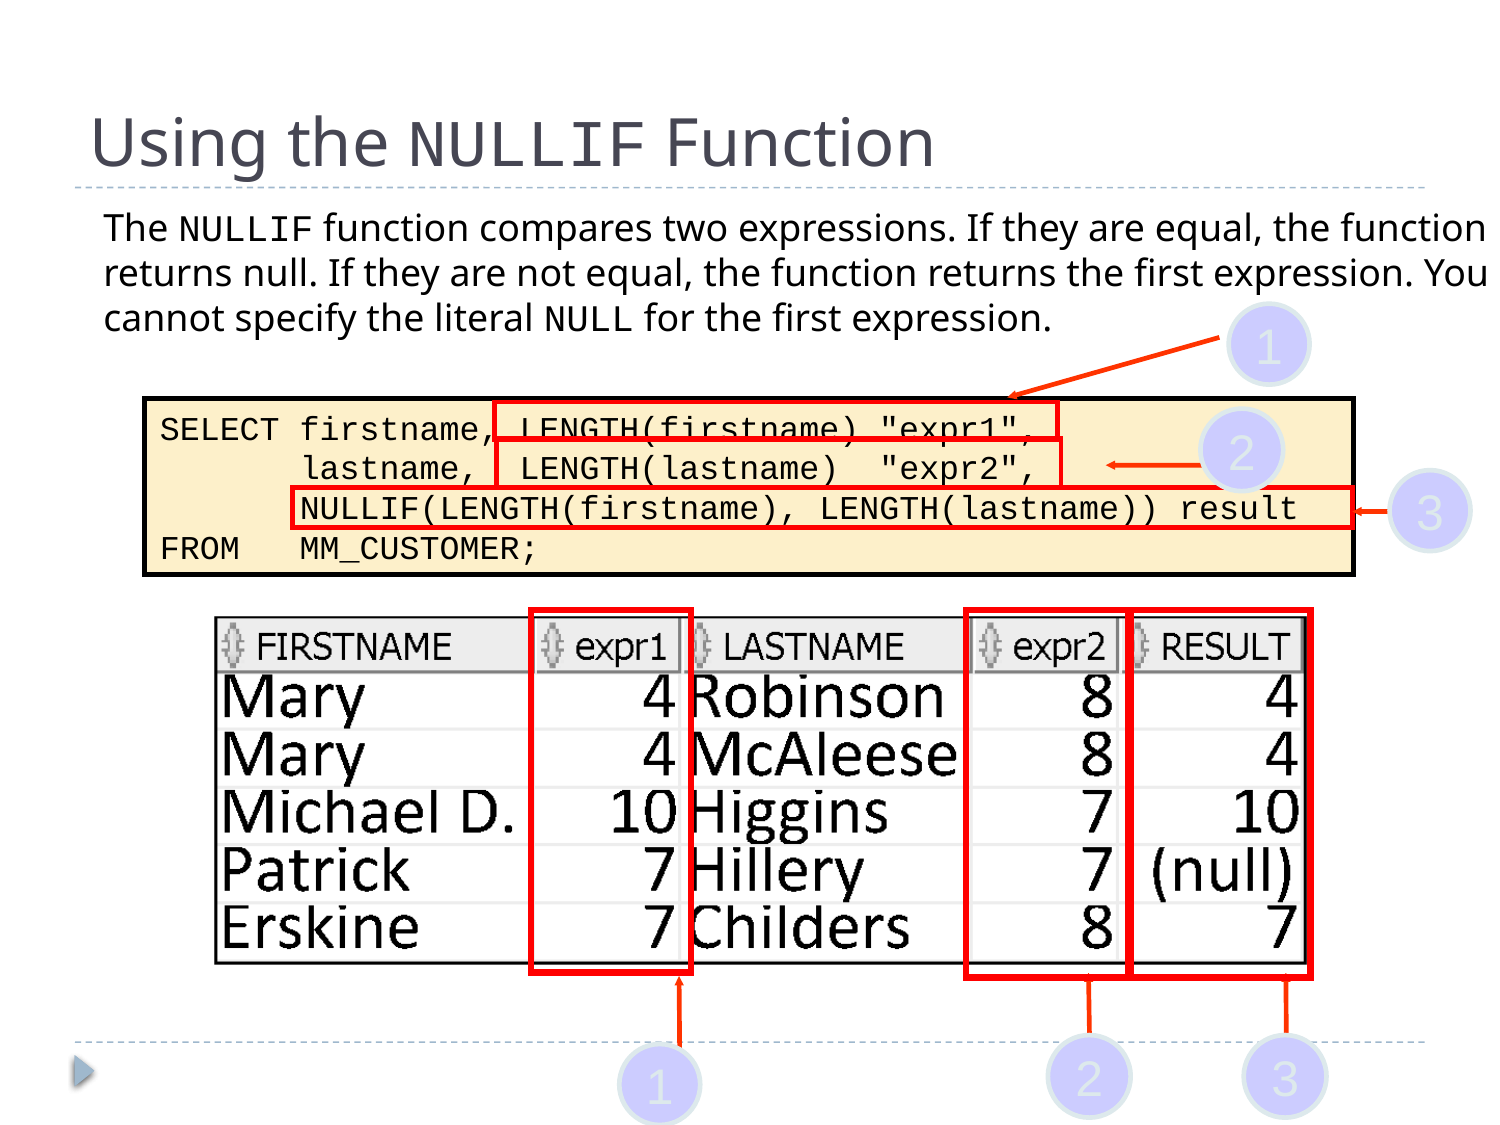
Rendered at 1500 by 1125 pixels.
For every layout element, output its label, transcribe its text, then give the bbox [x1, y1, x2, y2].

text_box [1007, 391, 1031, 400]
text_box [496, 438, 1062, 487]
text_box 1 [619, 1044, 701, 1125]
picture [205, 609, 1311, 973]
text_box [292, 487, 1353, 528]
text_box 2 [1200, 408, 1284, 492]
text_box 2 [1047, 1035, 1131, 1118]
text_box 3 [1389, 470, 1471, 552]
text_box [1105, 461, 1203, 470]
text_box [494, 401, 1058, 440]
text_box The NULLIF function compares two expressions. If they are equal, the function returns null. If they are not equal, the function returns the first expression. You cannot specify the literal NULL for the first expression. [88, 196, 1500, 391]
text_box 3 [1243, 1035, 1327, 1118]
title Using the NULLIF Function [75, 37, 1425, 188]
text_box SELECT firstname, LENGTH(firstname) "expr1", lastname, LENGTH(lastname) "expr2", NULLIF(LENGTH(firstname), LENGTH(lastname)) result FROM MM_CUSTOMER; [144, 398, 1354, 575]
text_box [1352, 507, 1389, 516]
